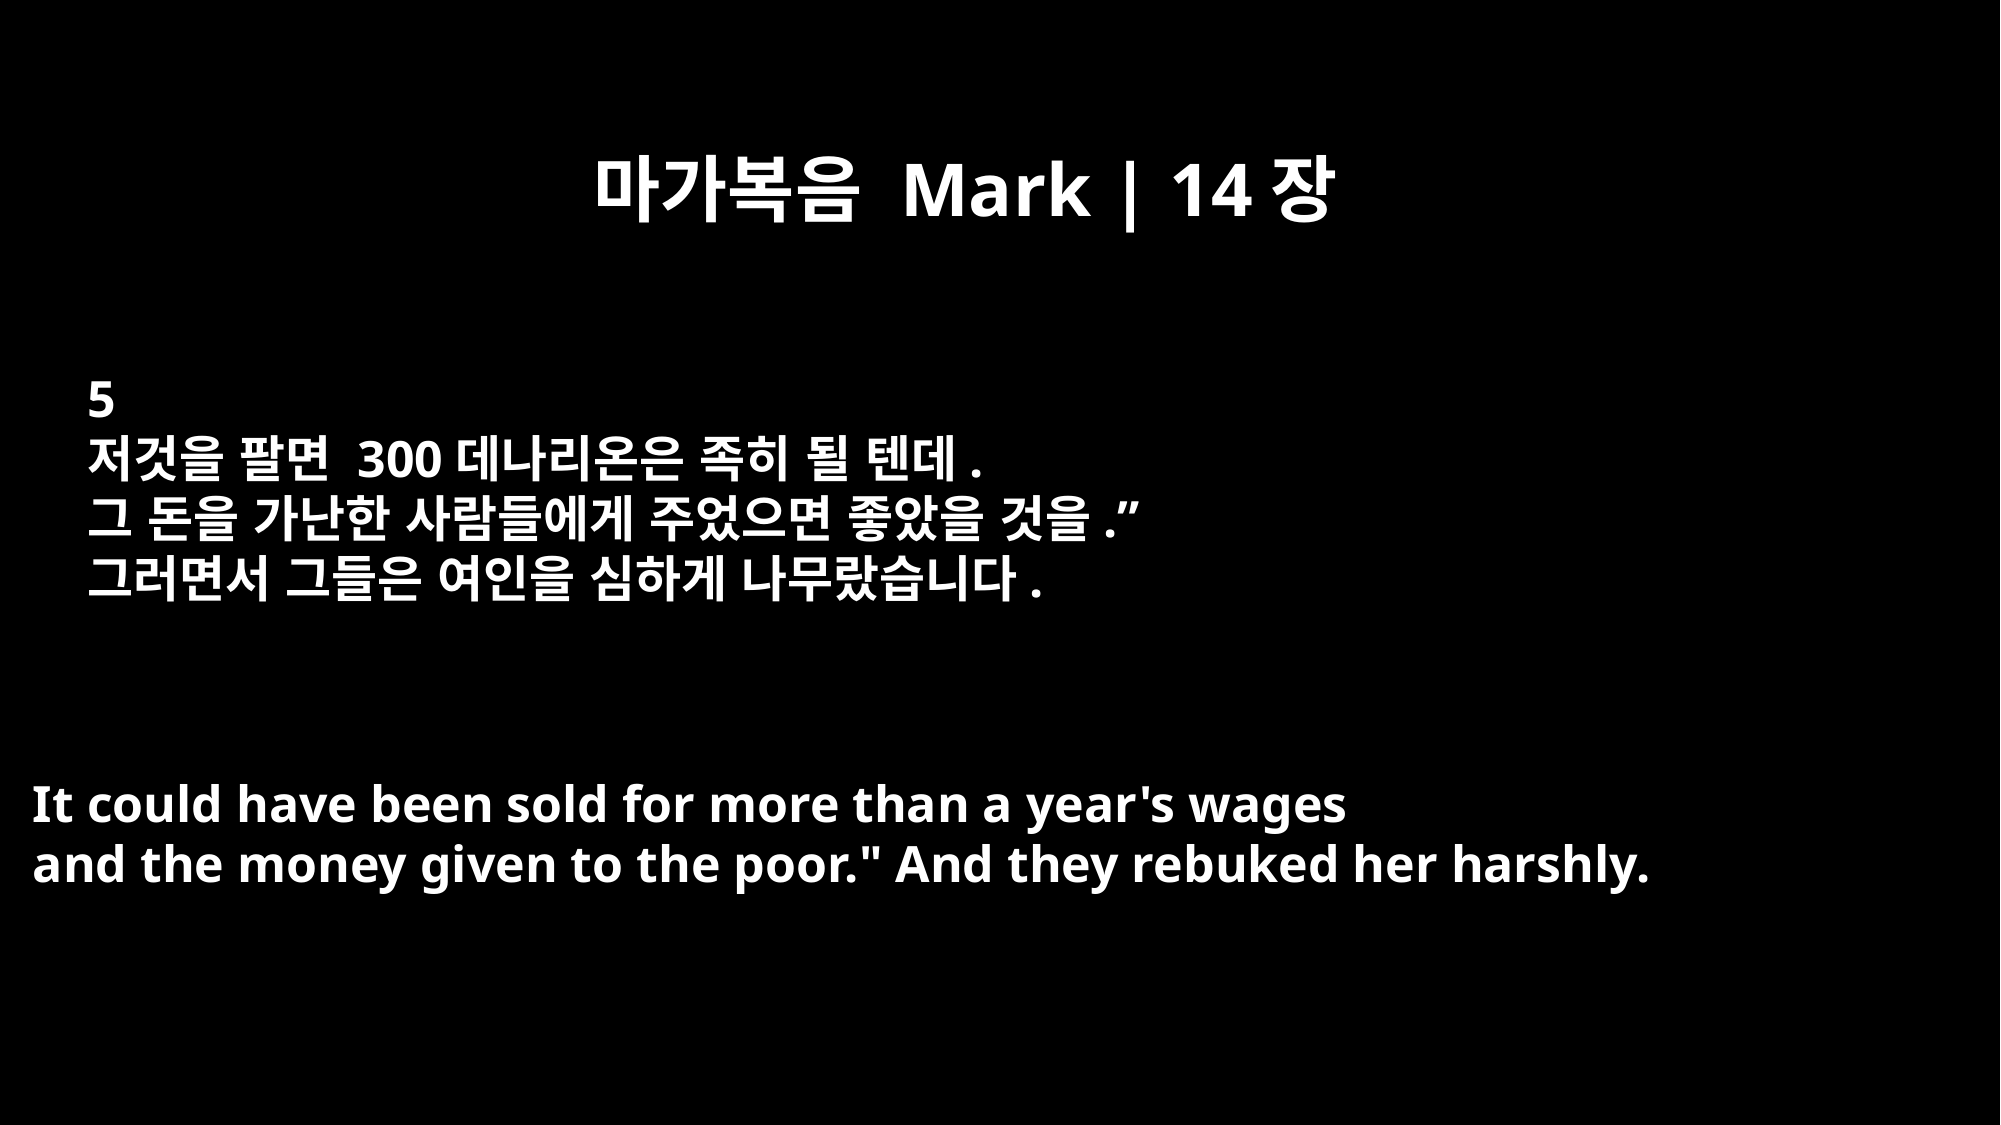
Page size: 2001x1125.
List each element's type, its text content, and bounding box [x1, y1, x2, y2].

text_box It could have been sold for more than a year's wages and the money given to the poor." And they rebuked her harshly. [18, 764, 1666, 900]
text_box 마가복음 Mark | 14장 [578, 136, 1354, 239]
text_box 5 저것을 팔면 300데나리온은 족히 될 텐데. 그 돈을 가난한 사람들에게 주었으면 좋았을 것을.” 그러면서 그들은 여인을 심하게 나무랐습니다. [72, 359, 1169, 615]
